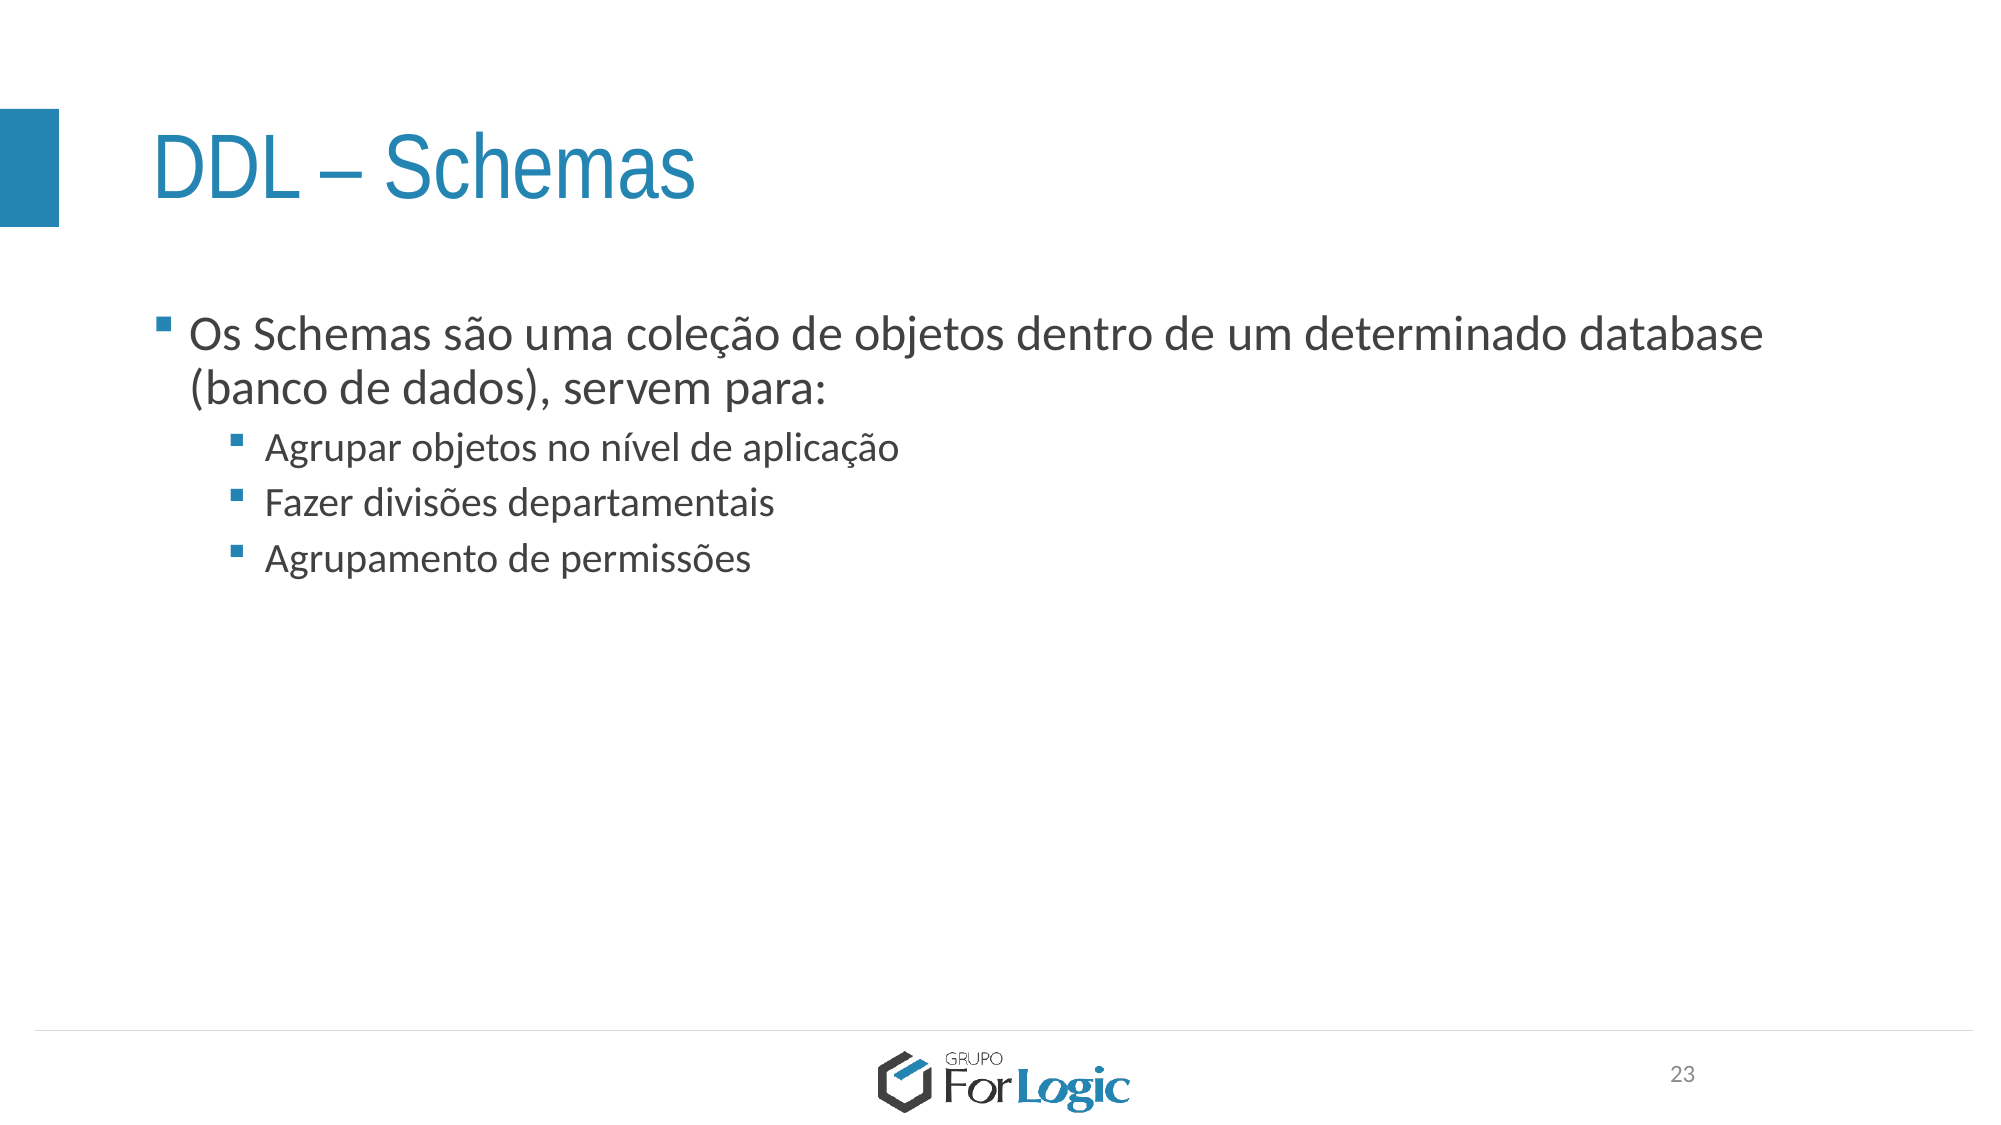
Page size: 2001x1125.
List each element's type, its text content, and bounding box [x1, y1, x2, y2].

picture [878, 1051, 1130, 1113]
slide_number 23 [1412, 1042, 1711, 1103]
list Os Schemas são uma coleção de objetos dentro de um determinado database (banco de dados), servem para: Agrupar objetos no nível de aplicação Fazer divisões departamentais Agrupamento de permissões [137, 299, 1863, 1014]
title DDL – Schemas [137, 59, 1903, 278]
